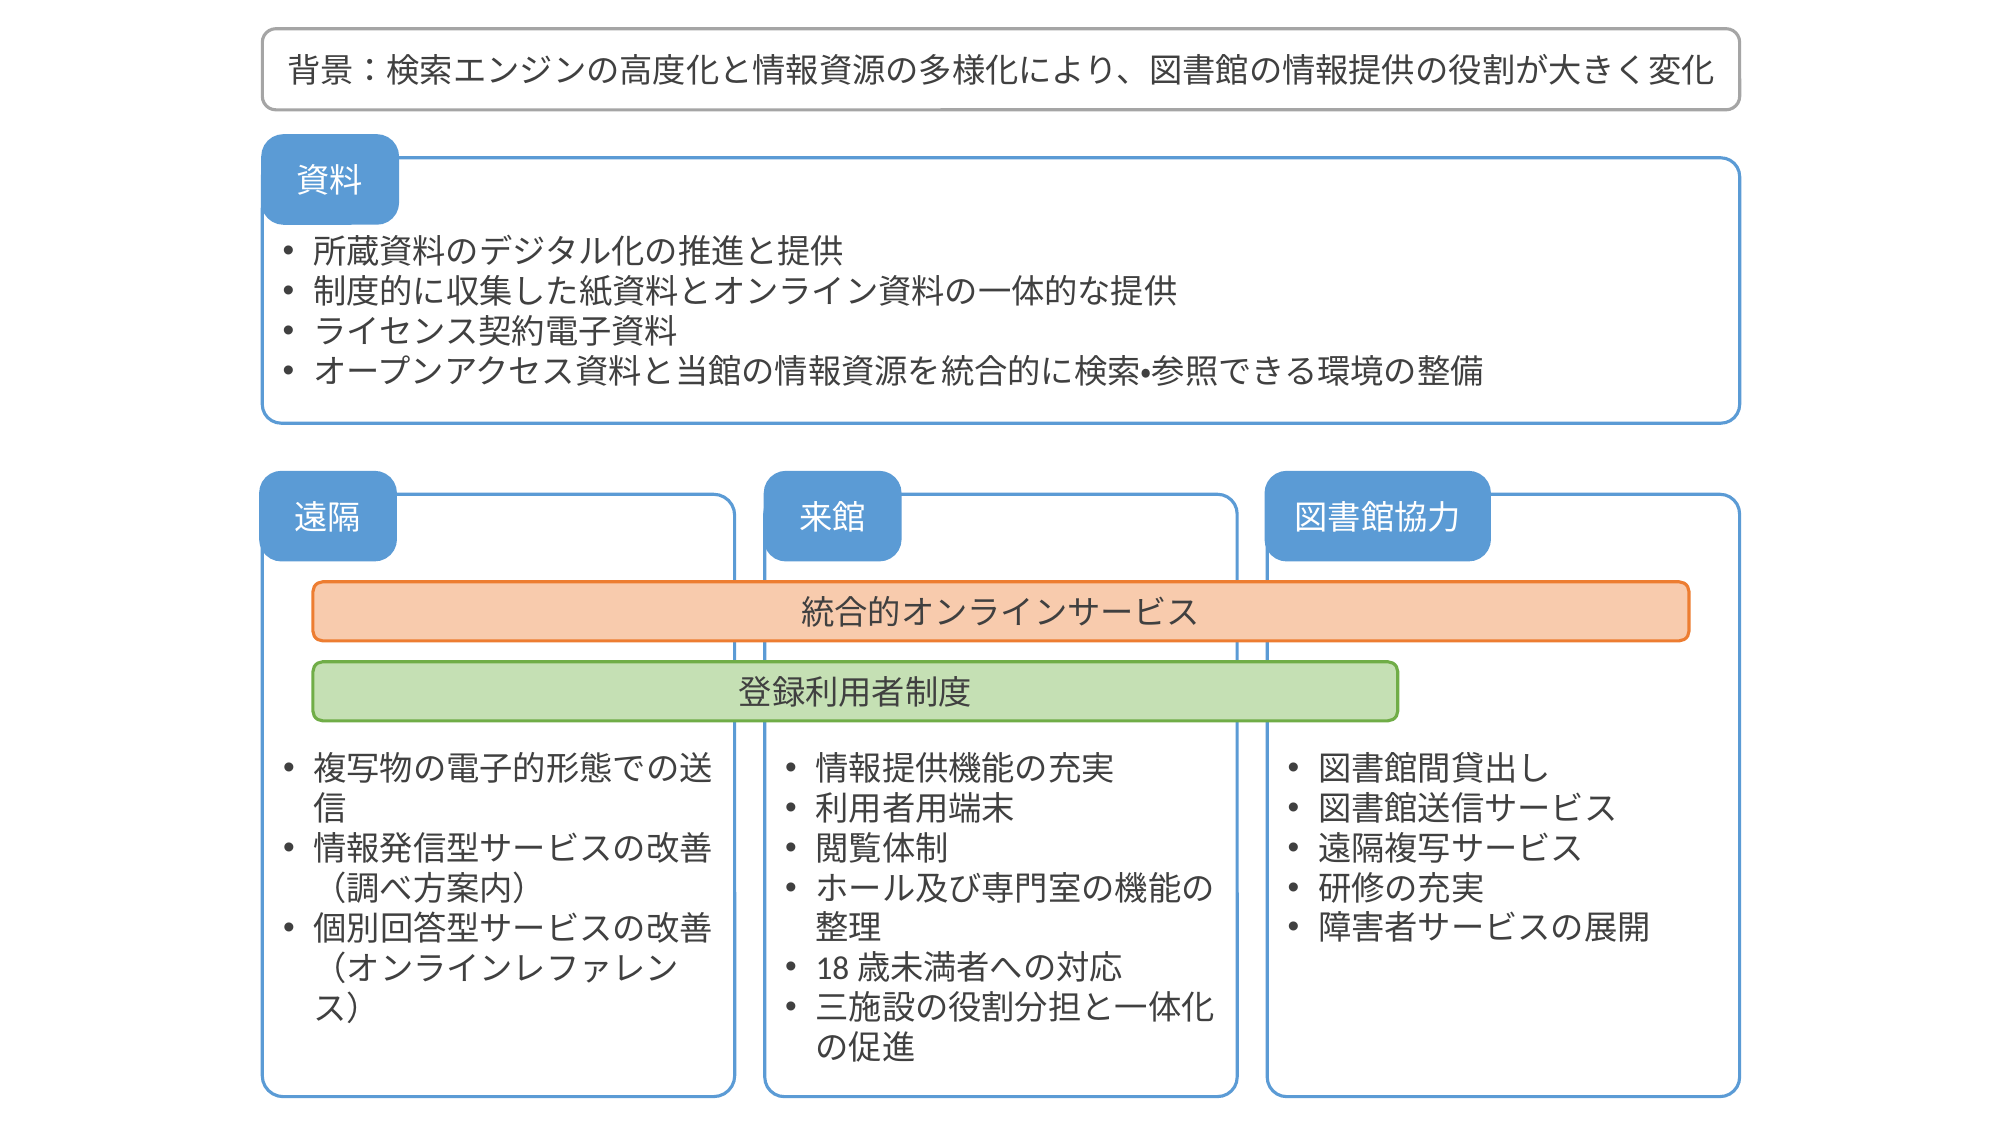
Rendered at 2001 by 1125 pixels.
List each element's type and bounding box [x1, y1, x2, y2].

text_box [259, 470, 1741, 1098]
text_box [261, 27, 1741, 111]
text_box [261, 134, 1741, 425]
